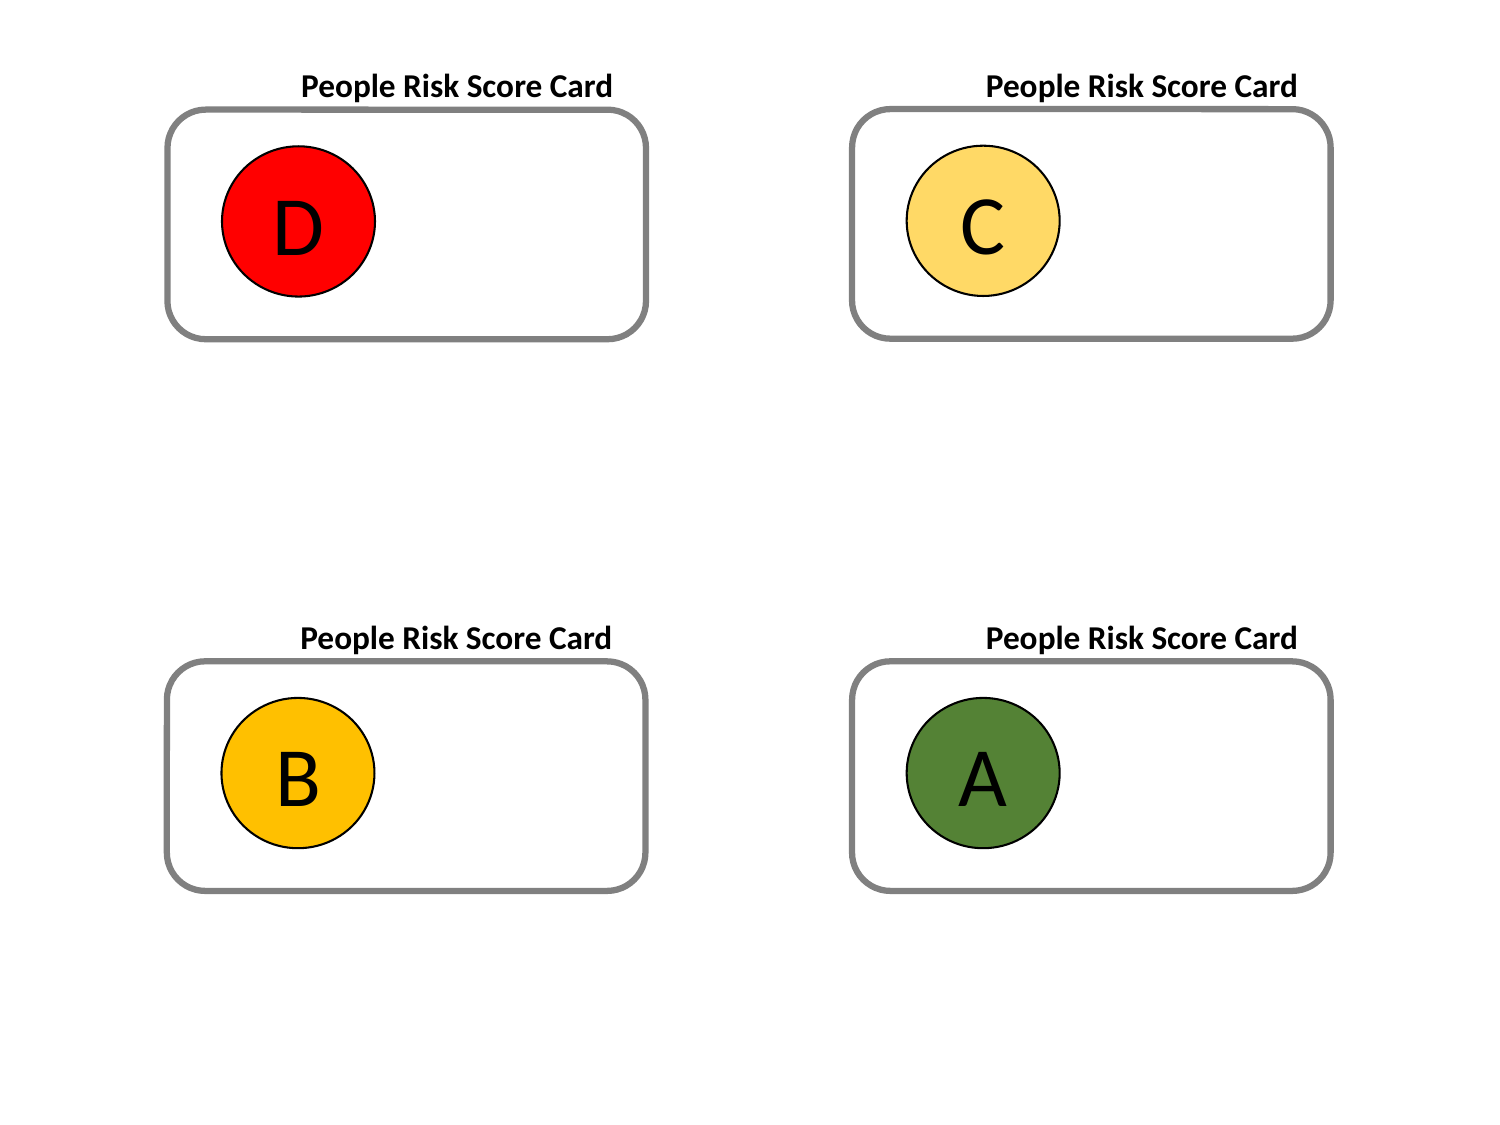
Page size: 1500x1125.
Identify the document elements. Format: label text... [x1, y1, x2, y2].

text_box [165, 660, 647, 892]
text_box [851, 108, 1332, 340]
text_box C [905, 144, 1061, 298]
text_box [166, 108, 648, 341]
text_box People Risk Score Card [285, 608, 639, 664]
text_box [851, 660, 1332, 892]
text_box People Risk Score Card [970, 608, 1325, 664]
text_box B [220, 696, 376, 850]
text_box A [905, 696, 1061, 850]
text_box D [220, 145, 377, 298]
text_box People Risk Score Card [970, 56, 1325, 112]
text_box People Risk Score Card [286, 57, 640, 112]
